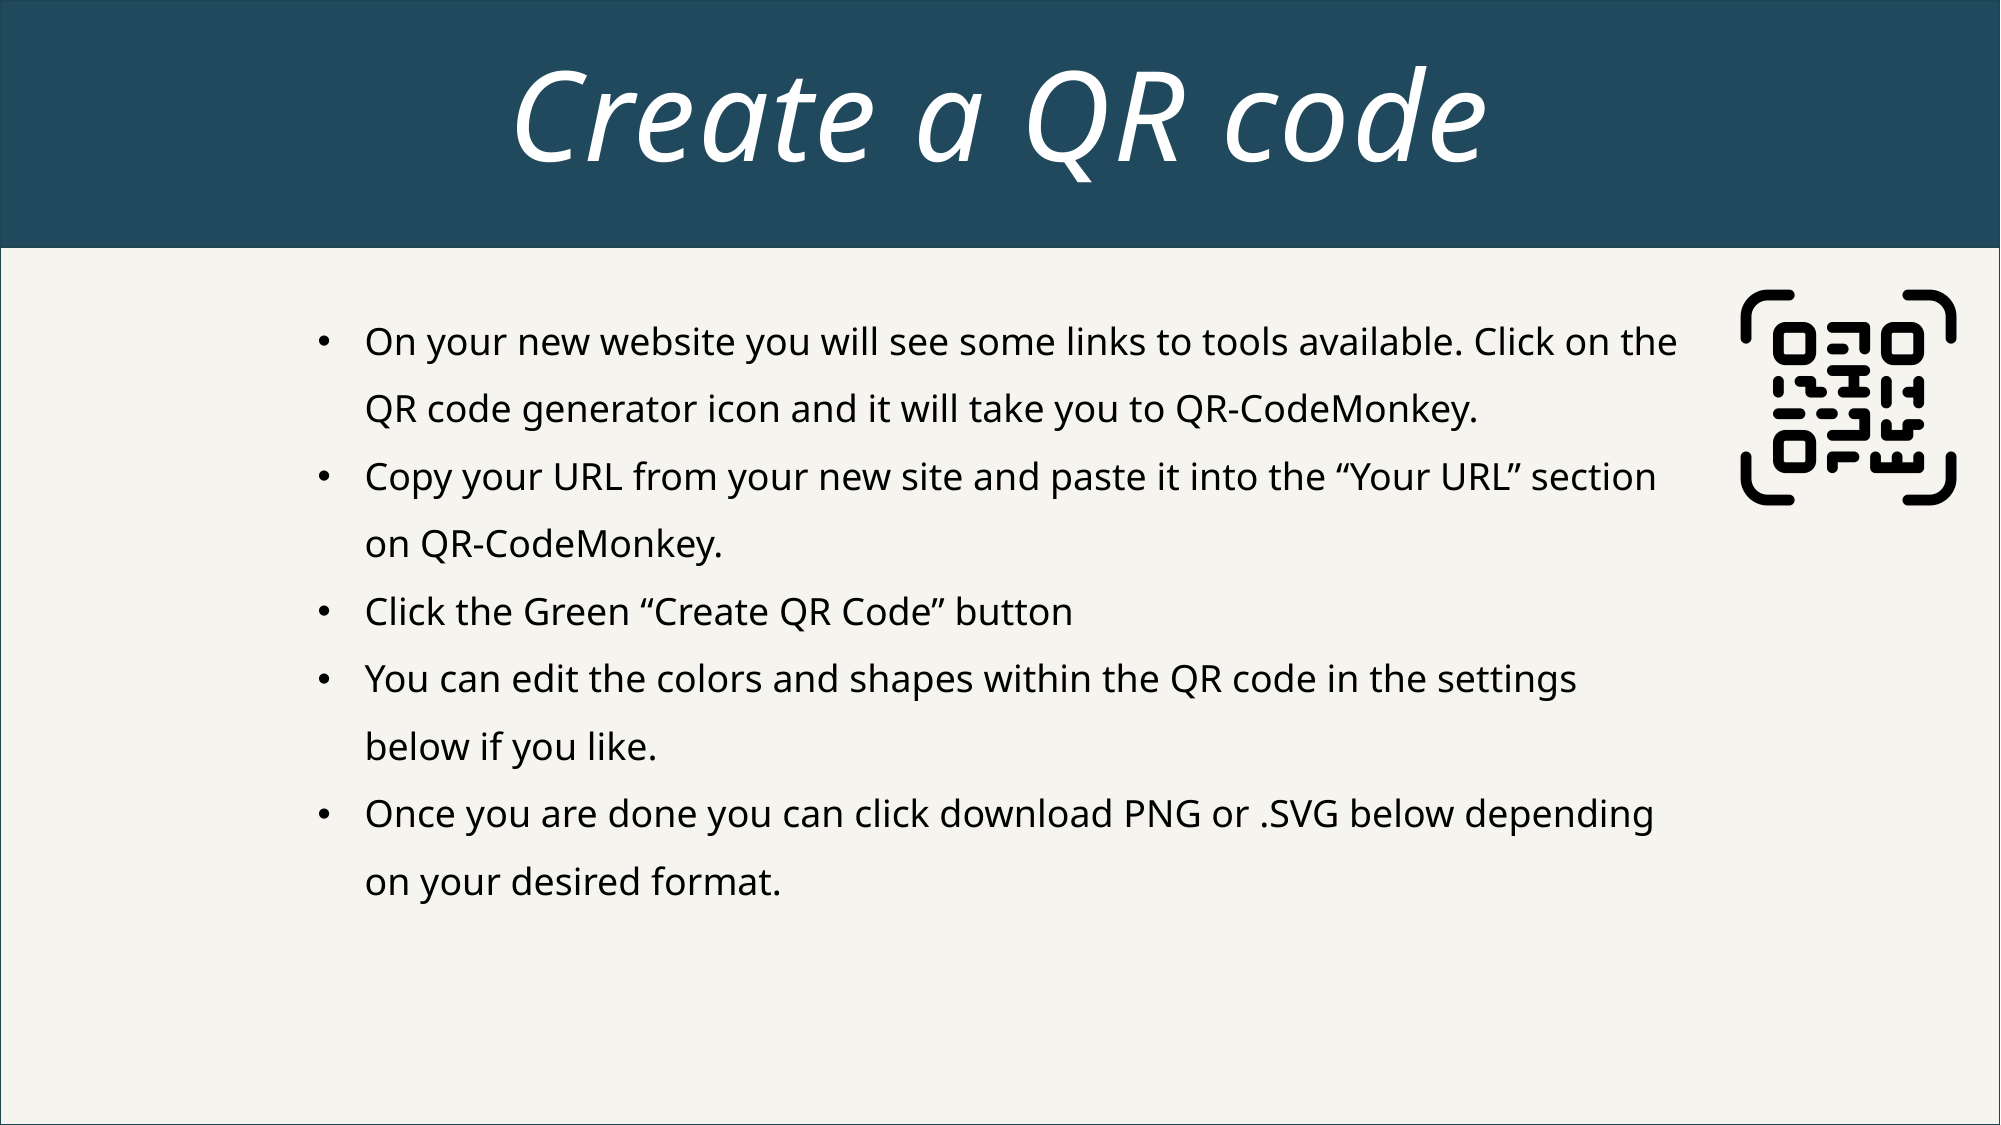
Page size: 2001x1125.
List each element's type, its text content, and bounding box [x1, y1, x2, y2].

picture [1719, 268, 1978, 527]
text_box [0, 0, 2000, 248]
text_box On your new website you will see some links to tools available. Click on the QR code generator icon and it will take you to QR-CodeMonkey. Copy your URL from your new site and paste it into the “Your URL” section on QR-CodeMonkey. Click the Green “Create QR Code” button You can edit the colors and shapes within the QR code in the settings below if you like. Once you are done you can click download PNG or .SVG below depending on your desired format. [302, 288, 1698, 911]
text_box [0, 248, 2000, 1125]
text_box Create a QR code [257, 46, 1743, 201]
